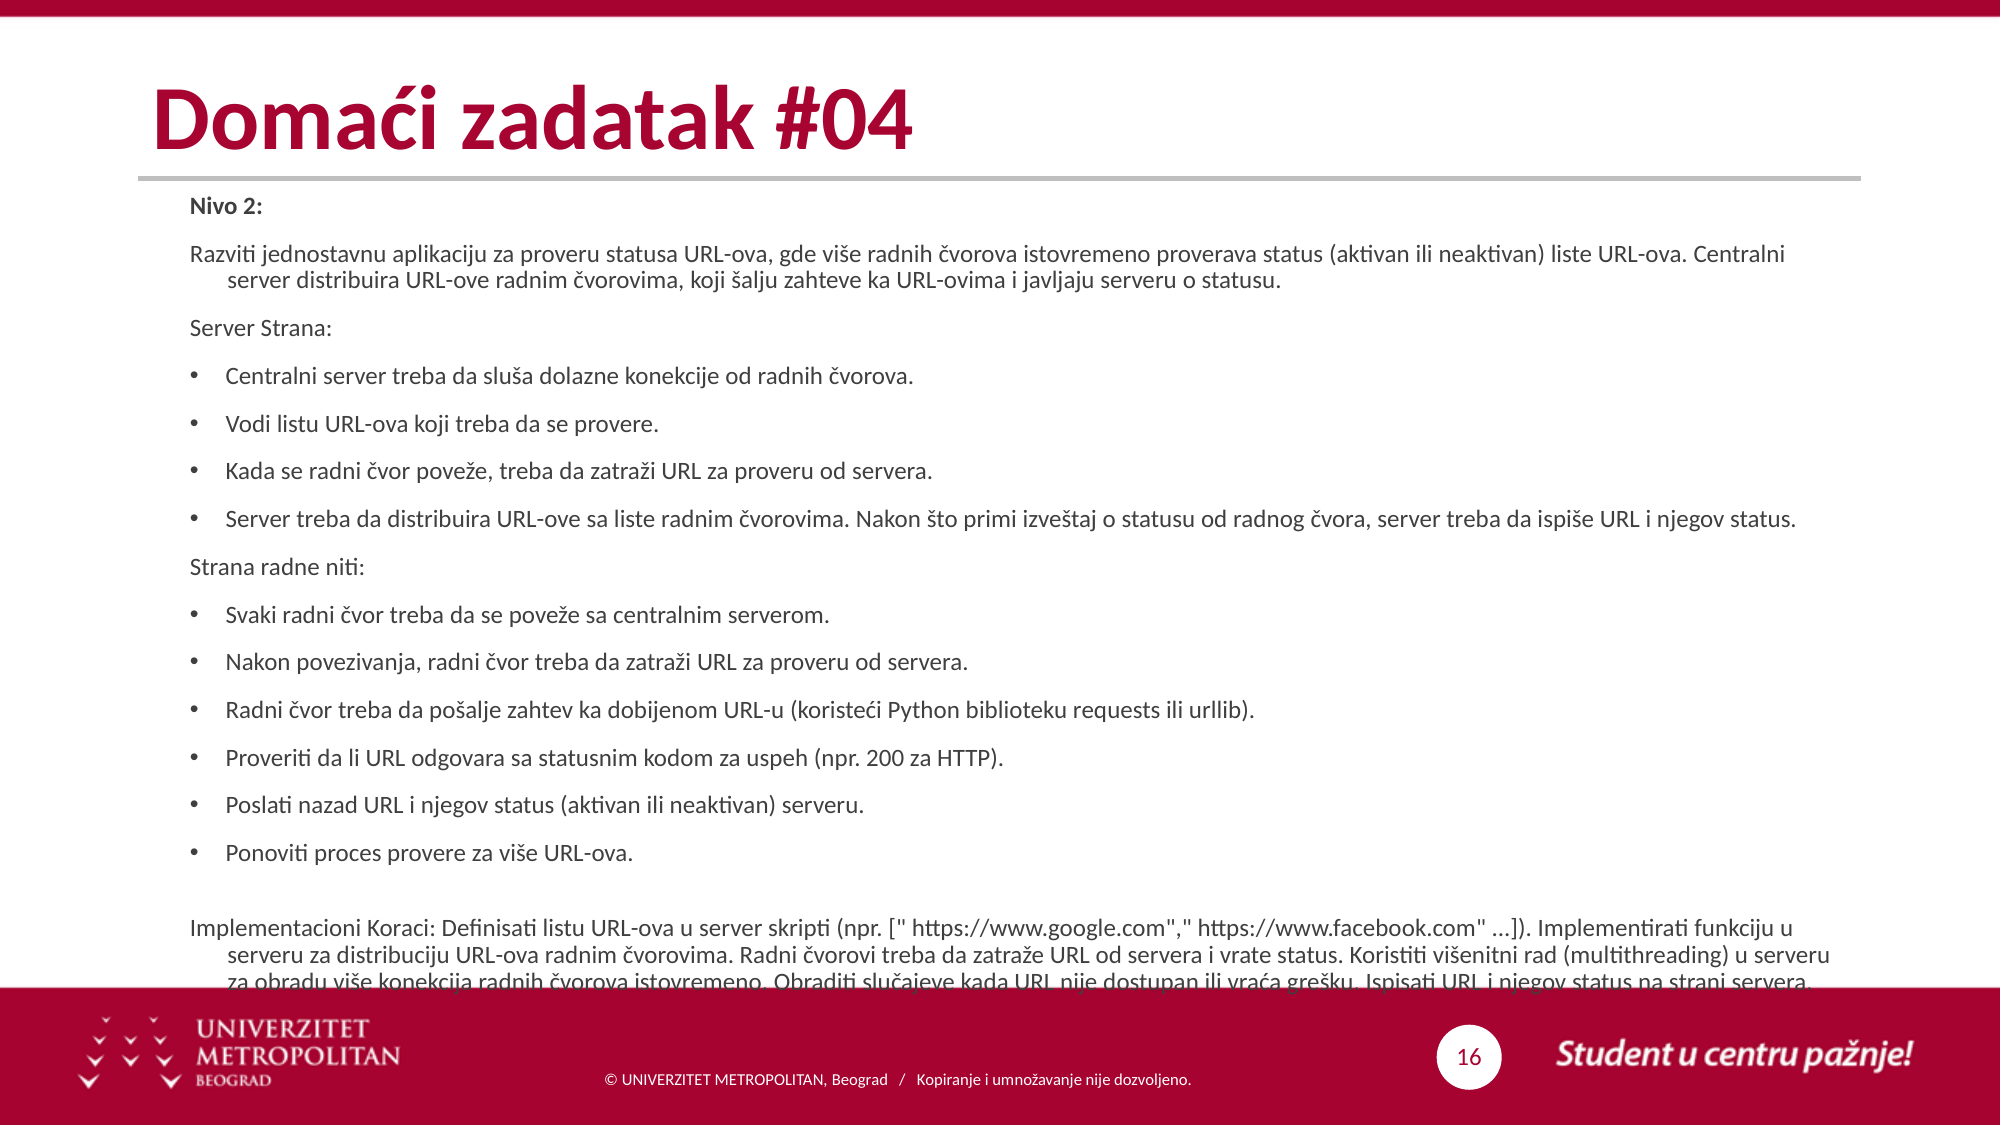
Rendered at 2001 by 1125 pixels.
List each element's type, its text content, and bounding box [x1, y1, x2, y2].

picture [0, 0, 2000, 1125]
list Nivo 2: Razviti jednostavnu aplikaciju za proveru statusa URL-ova, gde više radnih čvorova istovremeno proverava status (aktivan ili neaktivan) liste URL-ova. Centralni server distribuira URL-ove radnim čvorovima, koji šalju zahteve ka URL-ovima i javljaju serveru o statusu. Server Strana: Centralni server treba da sluša dolazne konekcije od radnih čvorova. Vodi listu URL-ova koji treba da se provere. Kada se radni čvor poveže, treba da zatraži URL za proveru od servera. Server treba da distribuira URL-ove sa liste radnim čvorovima. Nakon što primi izveštaj o statusu od radnog čvora, server treba da ispiše URL i njegov status. Strana radne niti: Svaki radni čvor treba da se poveže sa centralnim serverom. Nakon povezivanja, radni čvor treba da zatraži URL za proveru od servera. Radni čvor treba da pošalje zahtev ka dobijenom URL-u (koristeći Python biblioteku requests ili urllib). Proveriti da li URL odgovara sa statusnim kodom za uspeh (npr. 200 za HTTP). Poslati nazad URL i njegov status (aktivan ili neaktivan) serveru. Ponoviti proces provere za više URL-ova. Implementacioni Koraci: Definisati listu URL-ova u server skripti (npr. [" https://www.google.com"," https://www.facebook.com" ...]). Implementirati funkciju u serveru za distribuciju URL-ova radnim čvorovima. Radni čvorovi treba da zatraže URL od servera i vrate status. Koristiti višenitni rad (multithreading) u serveru za obradu više konekcija radnih čvorova istovremeno. Obraditi slučajeve kada URL nije dostupan ili vraća grešku. Ispisati URL i njegov status na strani servera. [137, 185, 1863, 900]
title Domaći zadatak #04 [137, 63, 1863, 185]
